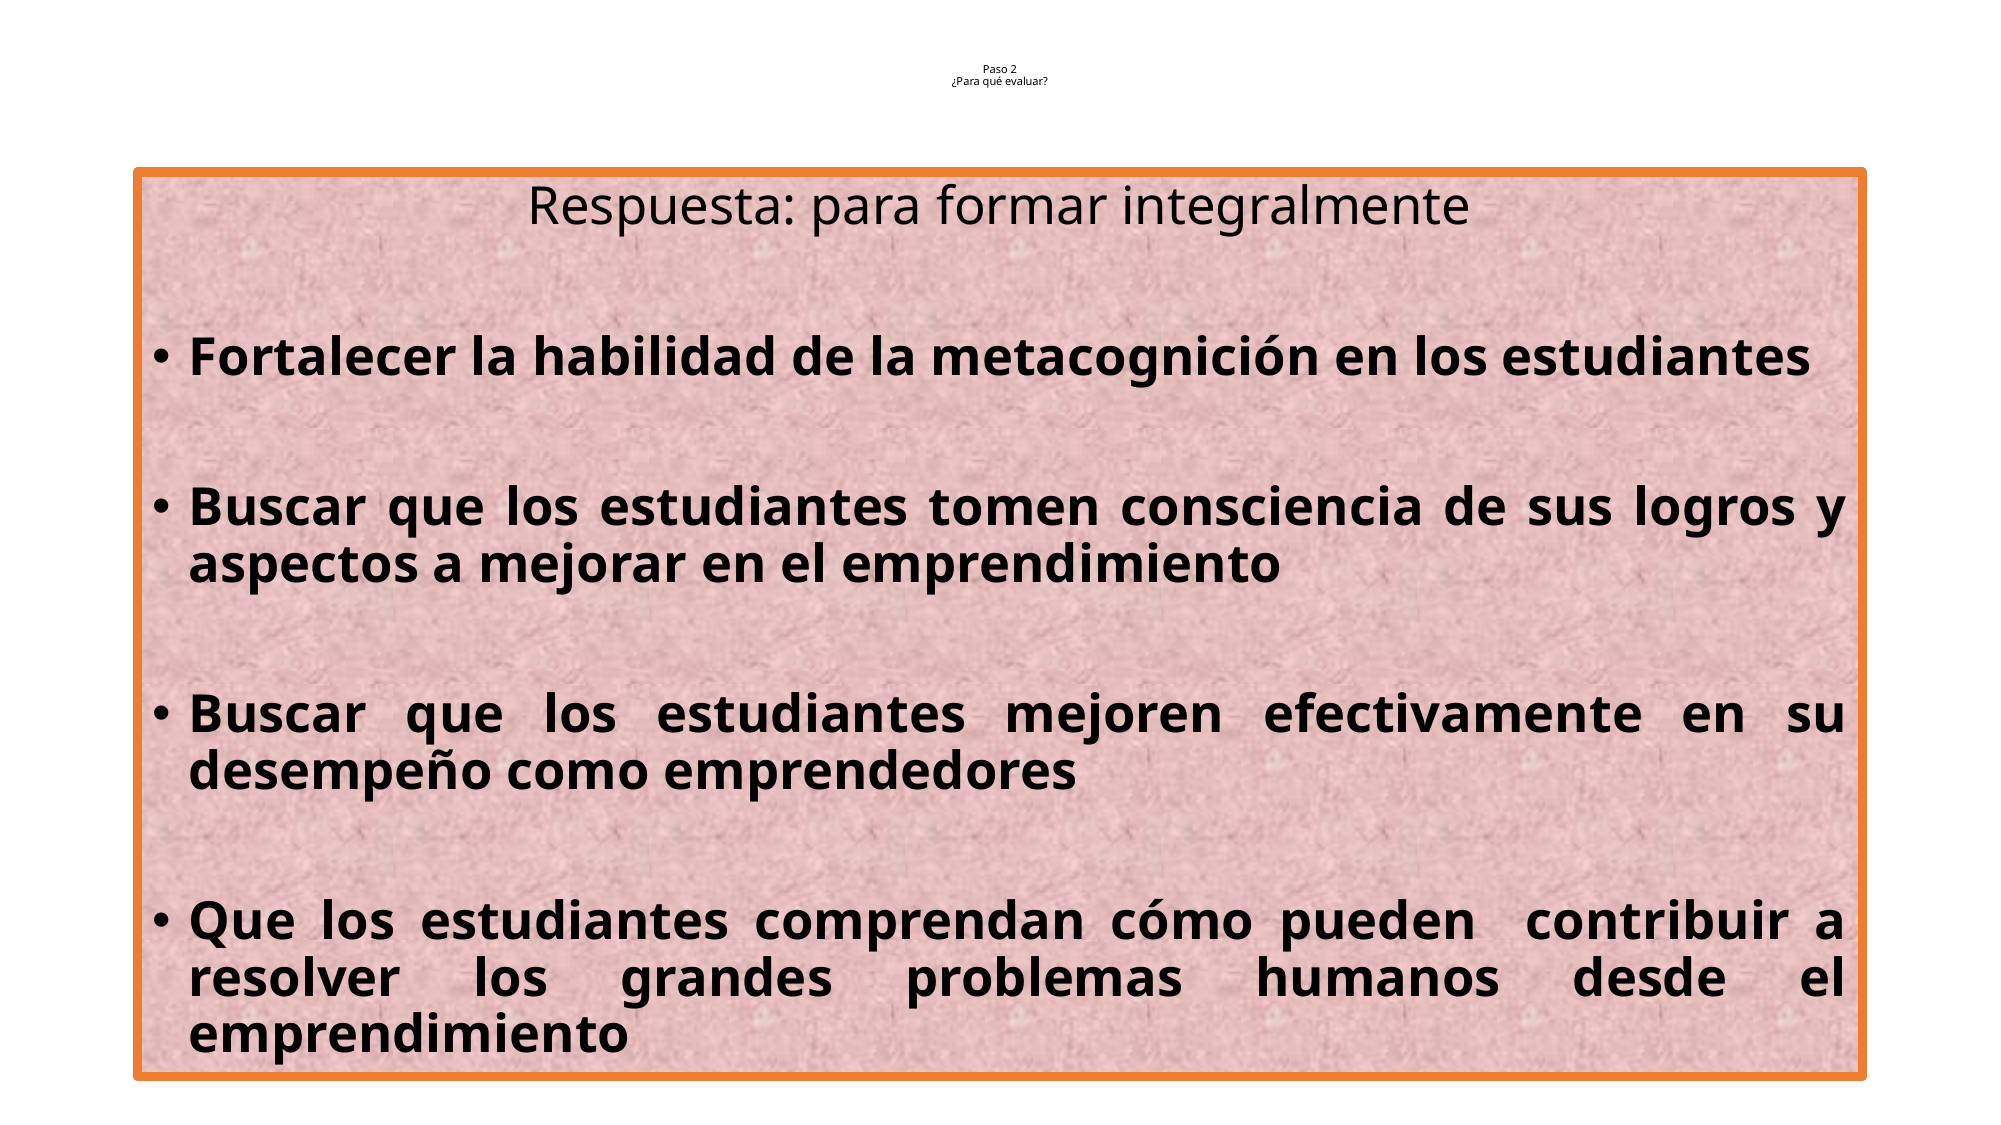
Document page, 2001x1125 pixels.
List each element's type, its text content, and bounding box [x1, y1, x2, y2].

list Respuesta: para formar integralmente Fortalecer la habilidad de la metacognición en los estudiantes Buscar que los estudiantes tomen consciencia de sus logros y aspectos a mejorar en el emprendimiento Buscar que los estudiantes mejoren efectivamente en su desempeño como emprendedores Que los estudiantes comprendan cómo pueden contribuir a resolver los grandes problemas humanos desde el emprendimiento [137, 172, 1863, 1077]
title Paso 2 ¿Para qué evaluar? [137, 19, 1863, 135]
